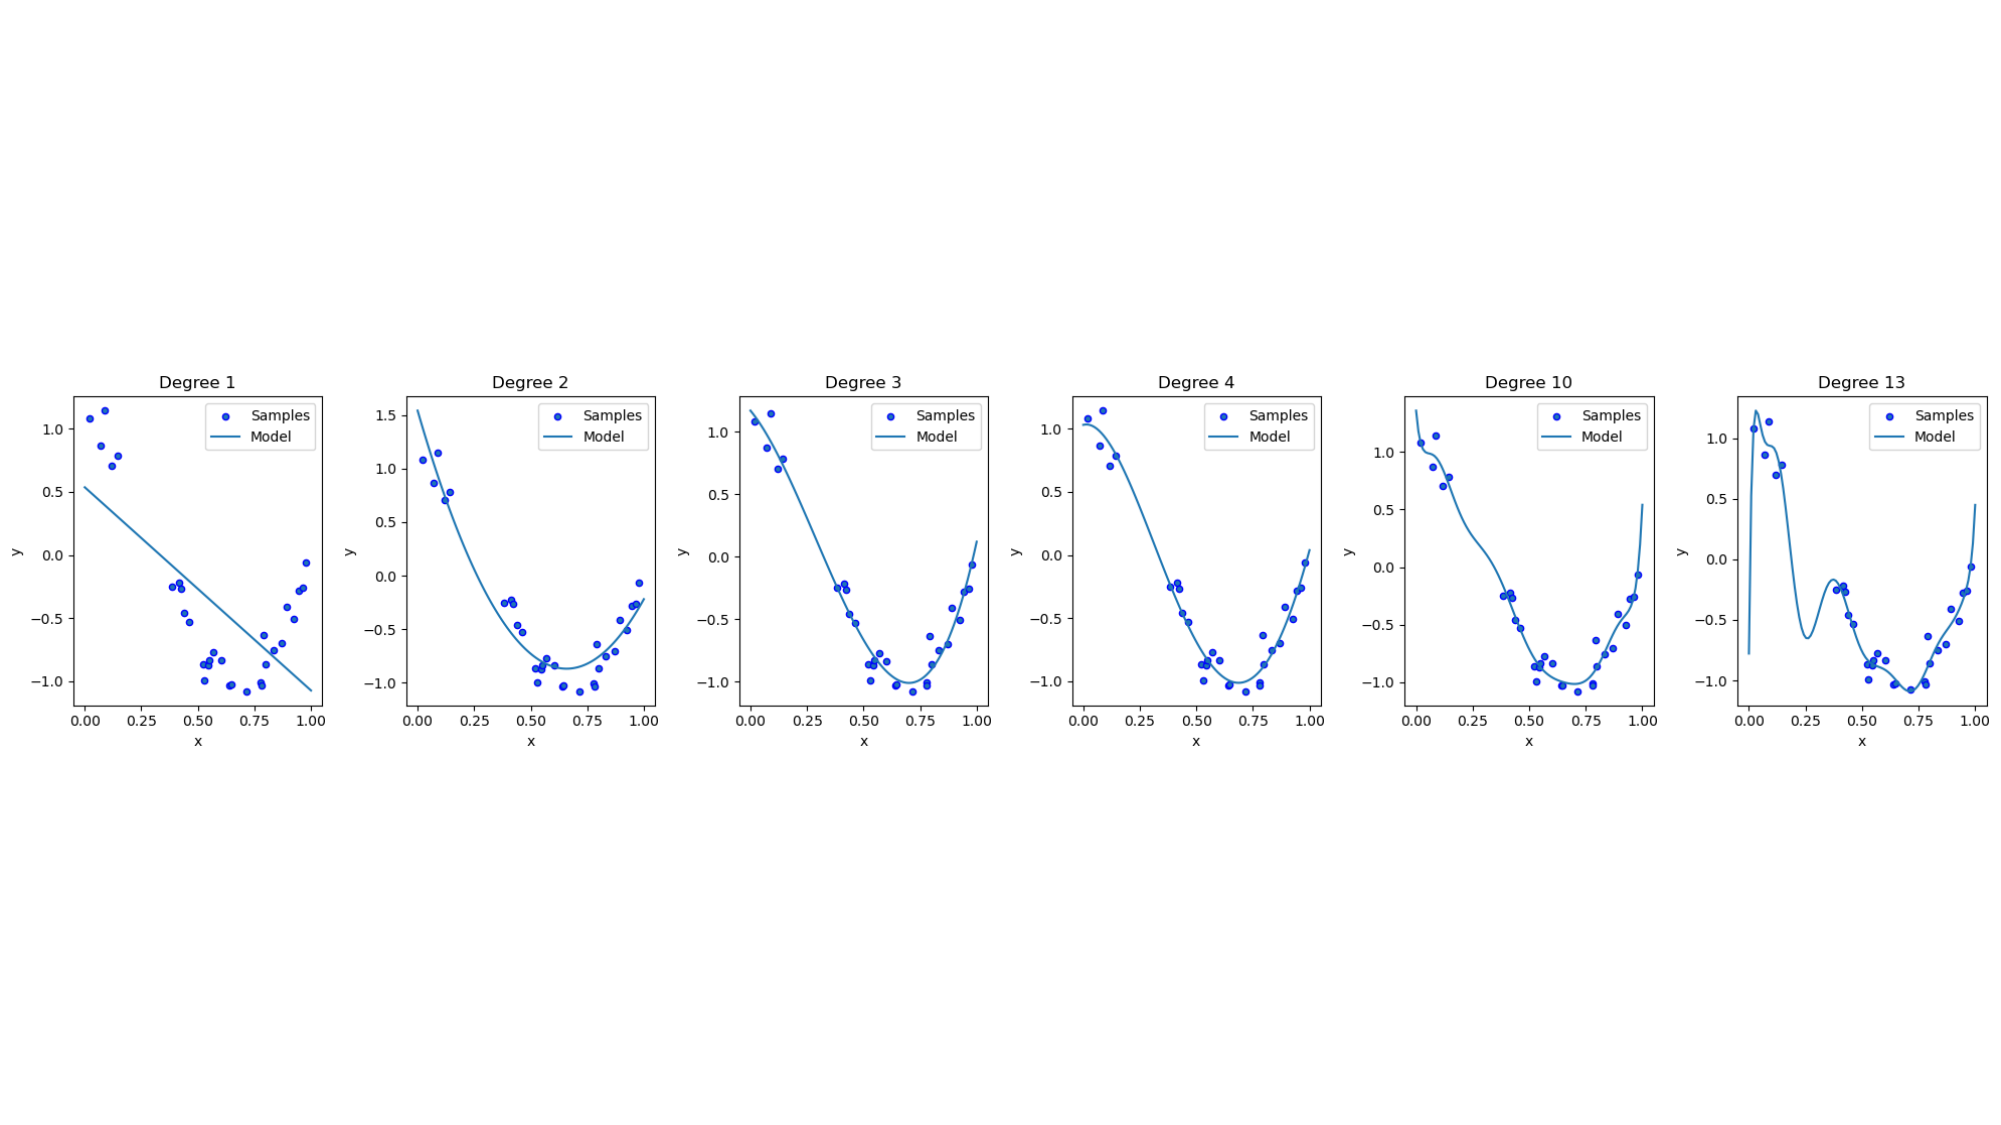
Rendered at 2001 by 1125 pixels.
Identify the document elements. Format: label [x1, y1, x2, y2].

picture [0, 366, 2000, 759]
